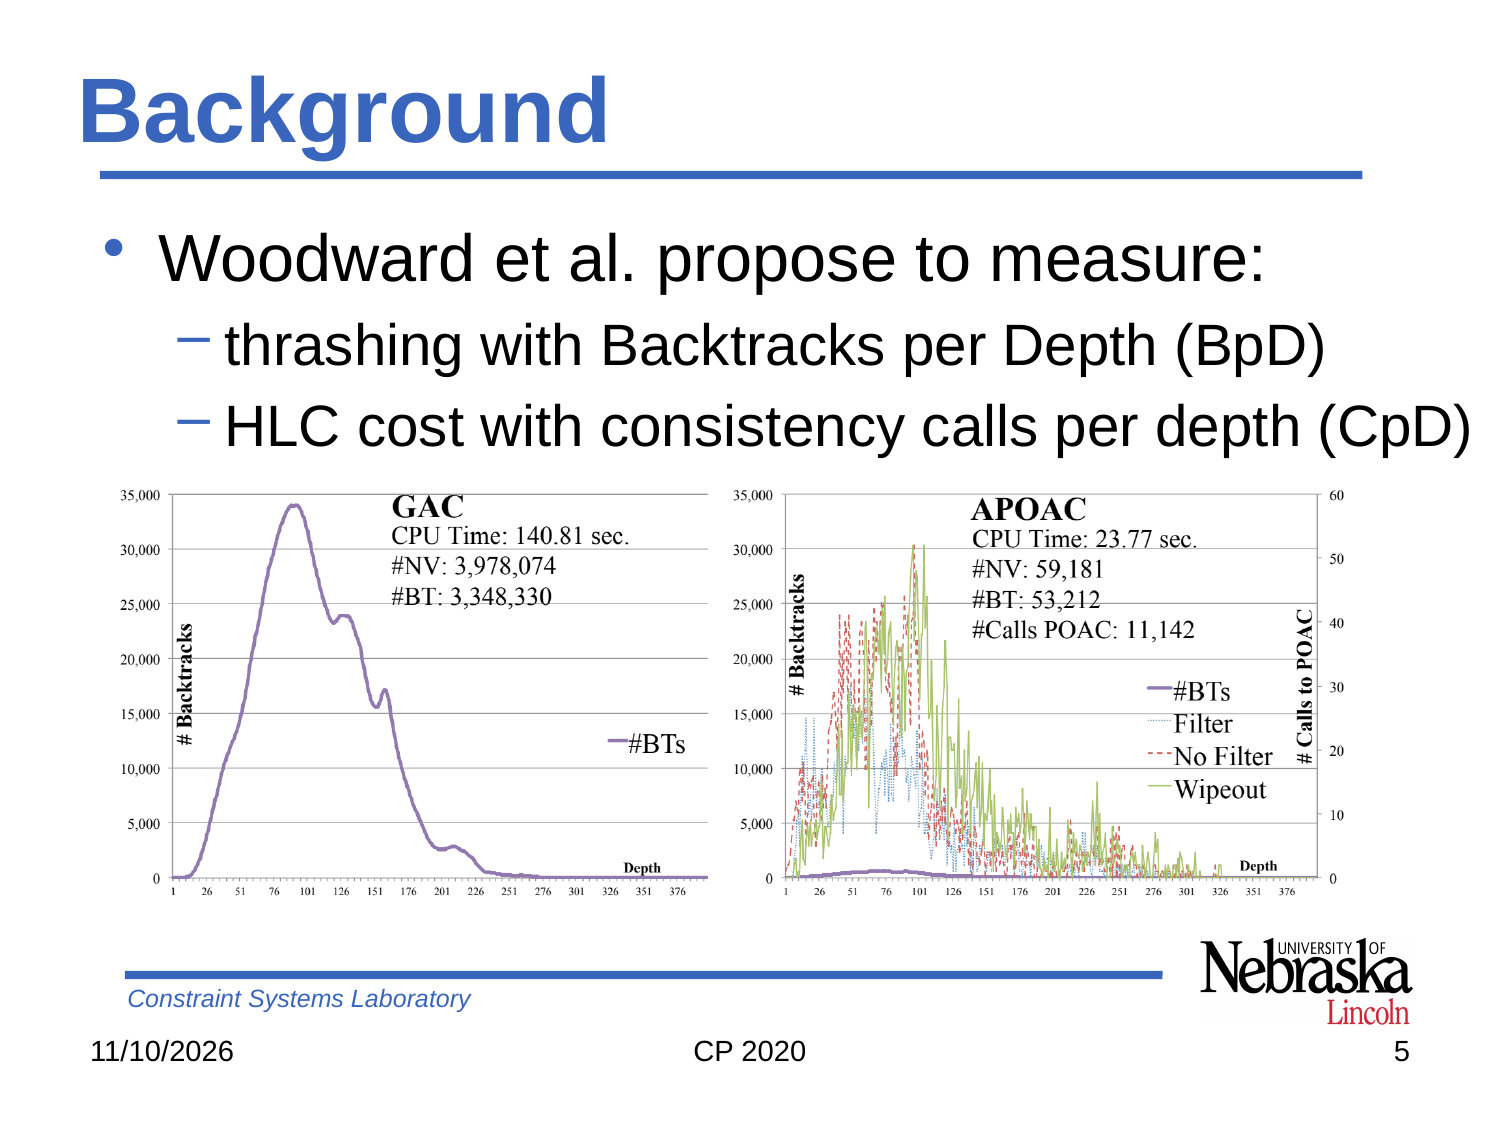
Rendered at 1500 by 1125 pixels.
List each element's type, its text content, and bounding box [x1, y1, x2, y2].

picture [1200, 950, 1413, 1024]
title Background [62, 50, 1413, 163]
slide_number 5 [1074, 1024, 1425, 1103]
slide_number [75, 1024, 425, 1103]
picture [118, 482, 1345, 900]
footer CP 2020 [512, 1024, 988, 1103]
list Woodward et al. propose to measure: thrashing with Backtracks per Depth (BpD) HLC cost with consistency calls per depth (CpD) [87, 207, 1500, 950]
